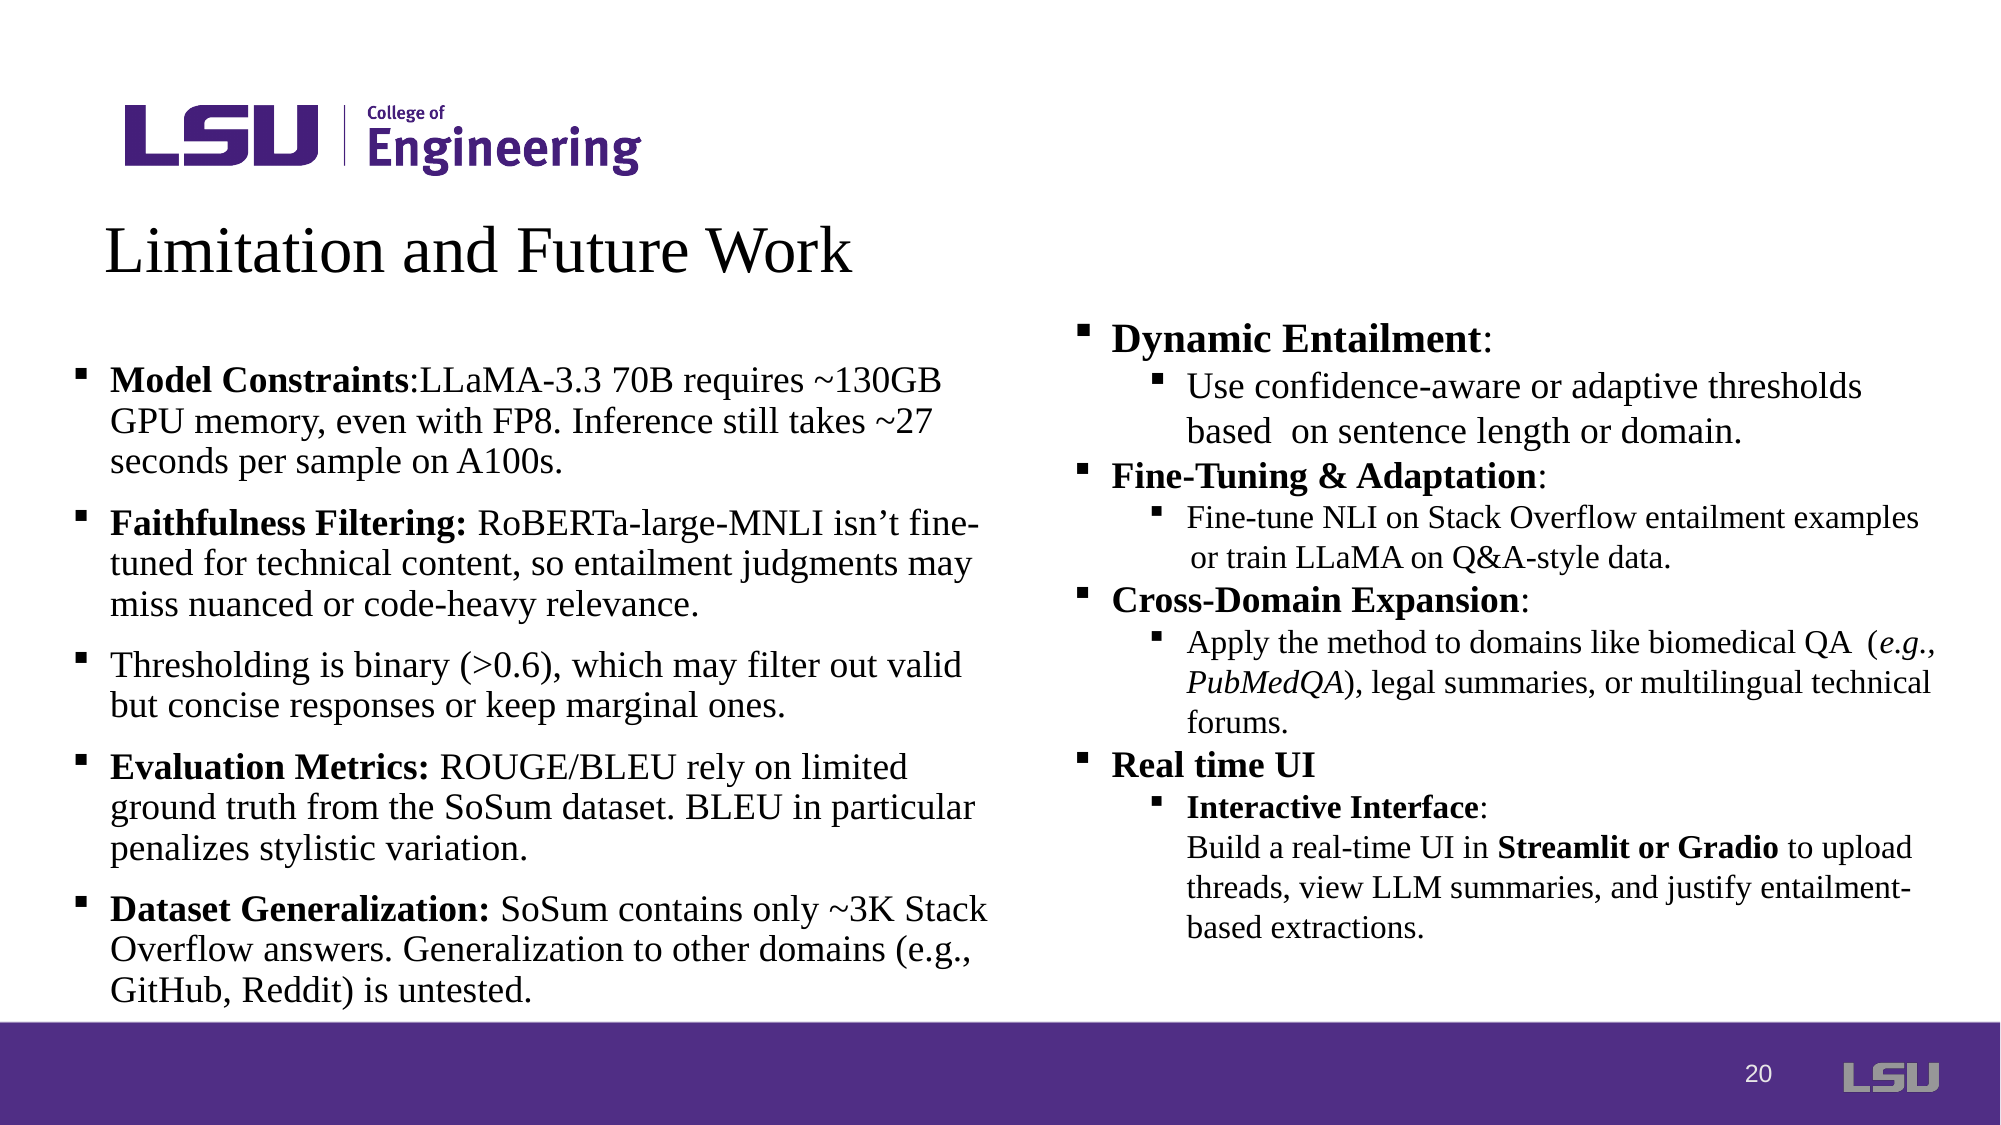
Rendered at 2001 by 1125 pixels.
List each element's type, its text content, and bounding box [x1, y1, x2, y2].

list Dynamic Entailment: Use confidence-aware or adaptive thresholds based on sentence length or domain. Fine-Tuning & Adaptation: Fine-tune NLI on Stack Overflow entailment examples or train LLaMA on Q&A-style data. Cross-Domain Expansion: Apply the method to domains like biomedical QA (e.g., PubMedQA), legal summaries, or multilingual technical forums. Real time UI Interactive Interface: Build a real-time UI in Streamlit or Gradio to upload threads, view LLM summaries, and justify entailment-based extractions. [1059, 301, 1958, 955]
list Model Constraints:LLaMA-3.3 70B requires ~130GB GPU memory, even with FP8. Inference still takes ~27 seconds per sample on A100s. Faithfulness Filtering: RoBERTa-large-MNLI isn’t fine-tuned for technical content, so entailment judgments may miss nuanced or code-heavy relevance. Thresholding is binary (>0.6), which may filter out valid but concise responses or keep marginal ones. Evaluation Metrics: ROUGE/BLEU rely on limited ground truth from the SoSum dataset. BLEU in particular penalizes stylistic variation. Dataset Generalization: SoSum contains only ~3K Stack Overflow answers. Generalization to other domains (e.g., GitHub, Reddit) is untested. [57, 353, 1022, 977]
slide_number 20 [1337, 1042, 1788, 1103]
title Limitation and Future Work [89, 207, 924, 316]
picture [0, 0, 2001, 1125]
